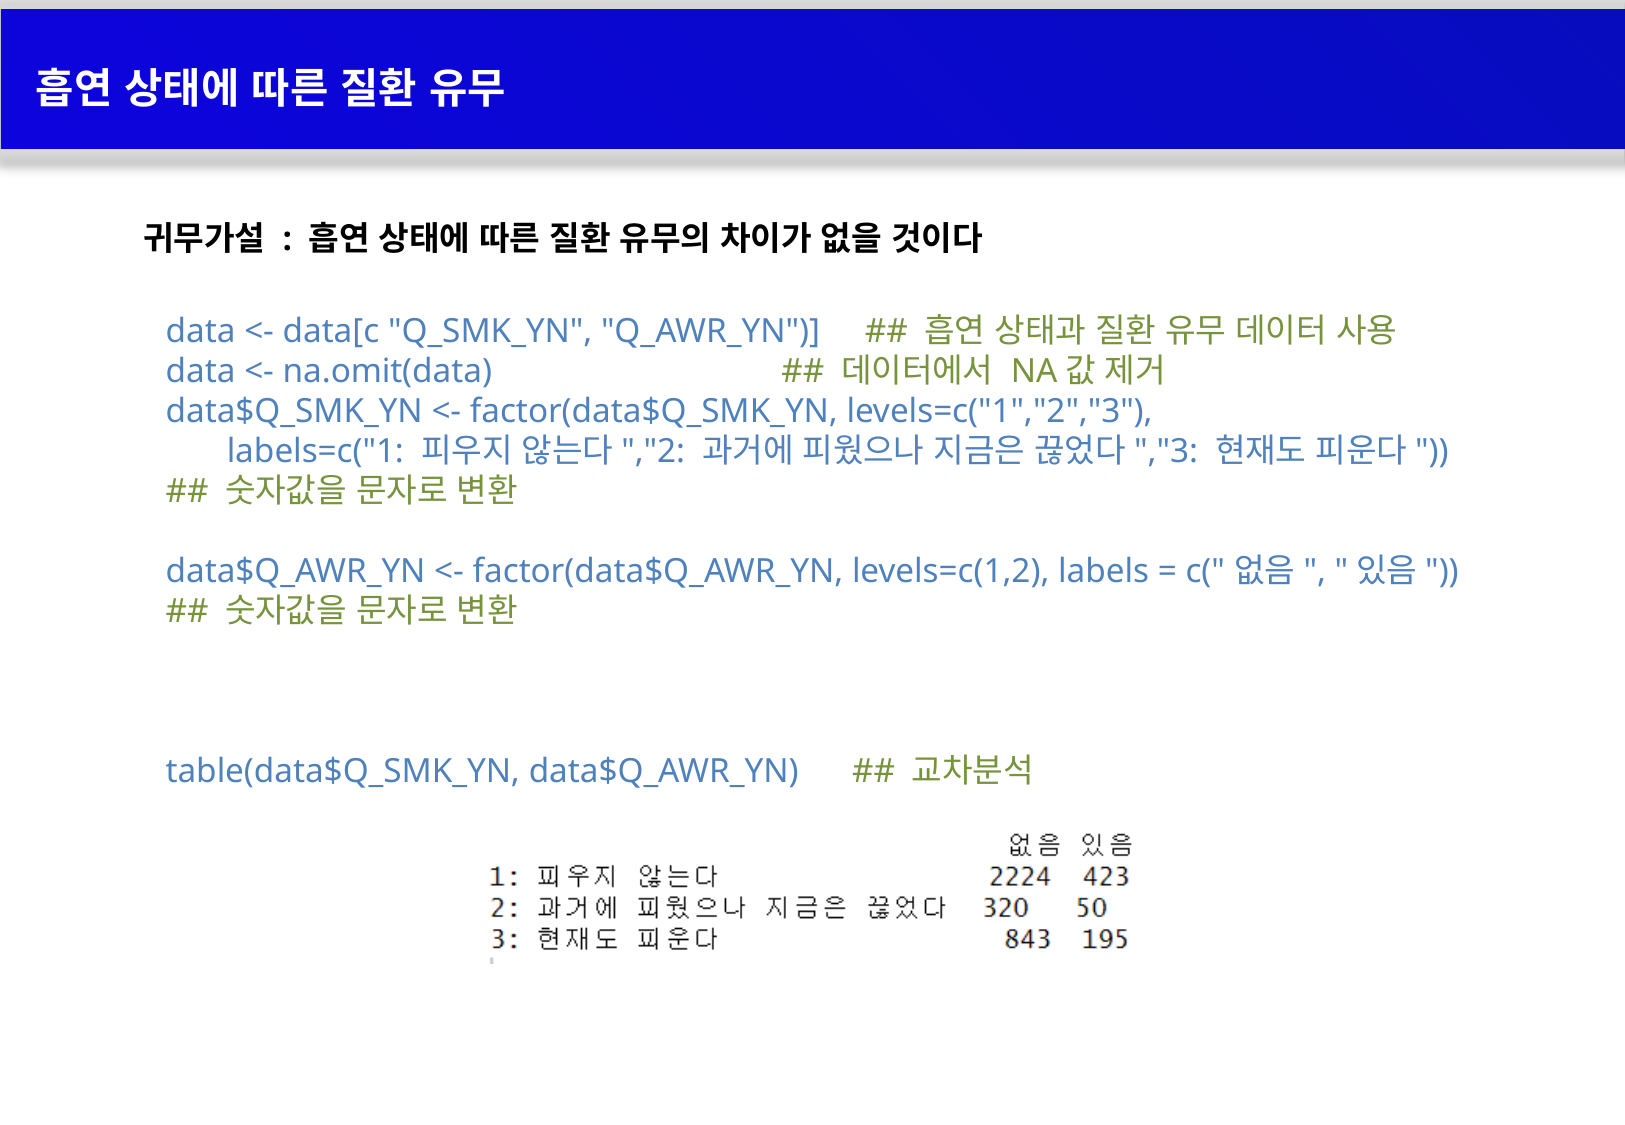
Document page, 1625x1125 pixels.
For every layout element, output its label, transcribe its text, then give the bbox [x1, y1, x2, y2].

picture [480, 816, 1144, 965]
text_box 흡연 상태에 따른 질환 유무 [20, 54, 1056, 120]
text_box 귀무가설 : 흡연 상태에 따른 질환 유무의 차이가 없을 것이다 [128, 209, 1179, 265]
text_box data <- data[c "Q_SMK_YN", "Q_AWR_YN")] ## 흡연 상태과 질환 유무 데이터 사용 data <- na.omit(data) ## 데이터에서 NA값 제거 data$Q_SMK_YN <- factor(data$Q_SMK_YN, levels=c("1","2","3"), labels=c("1: 피우지 않는다","2: 과거에 피웠으나 지금은 끊었다","3: 현재도 피운다")) ## 숫자값을 문자로 변환 data$Q_AWR_YN <- factor(data$Q_AWR_YN, levels=c(1,2), labels = c("없음", "있음")) ## 숫자값을 문자로 변환 table(data$Q_SMK_YN, data$Q_AWR_YN) ## 교차분석 [150, 262, 1520, 956]
